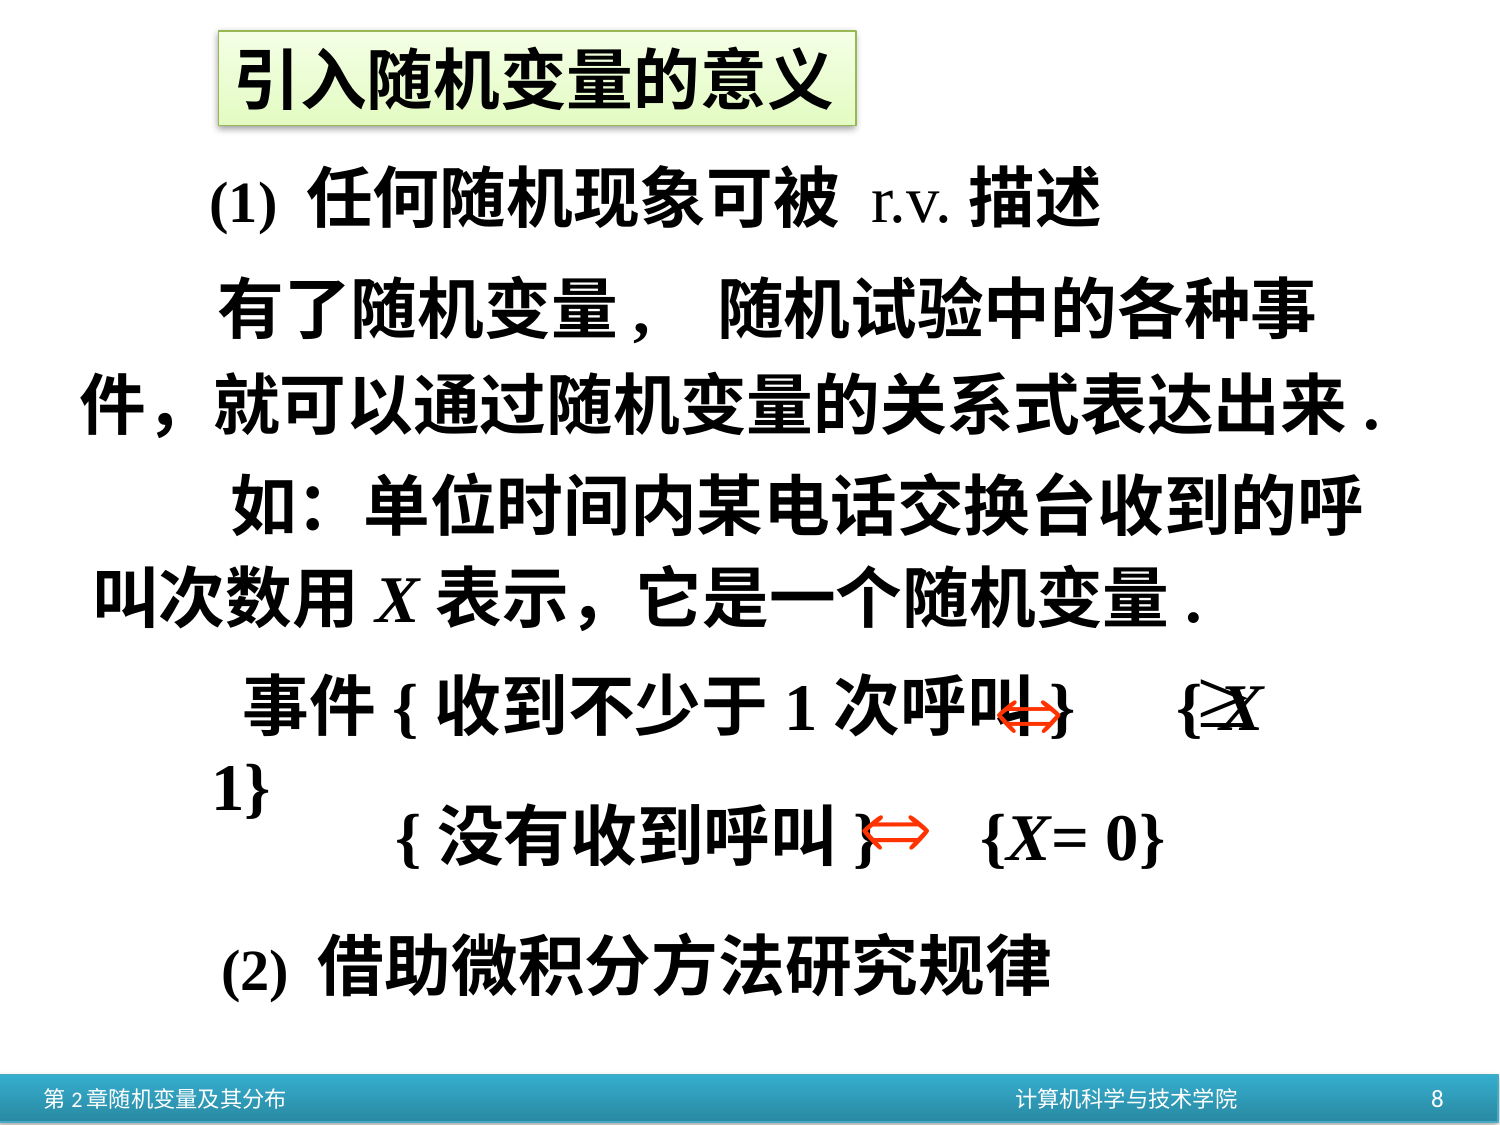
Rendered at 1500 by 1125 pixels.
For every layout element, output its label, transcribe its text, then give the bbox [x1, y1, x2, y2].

text_box 有了随机变量, 随机试验中的各种事件，就可以通过随机变量的关系式表达出来. [64, 243, 1390, 450]
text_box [279, 786, 1205, 883]
text_box 引入随机变量的意义 [218, 30, 857, 126]
text_box 如：单位时间内某电话交换台收到的呼叫次数用X表示，它是一个随机变量. [77, 444, 1403, 643]
text_box (2) 借助微积分方法研究规律 [206, 916, 1329, 1012]
text_box (1) 任何随机现象可被 r.v.描述 [194, 148, 1258, 244]
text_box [196, 656, 1360, 758]
